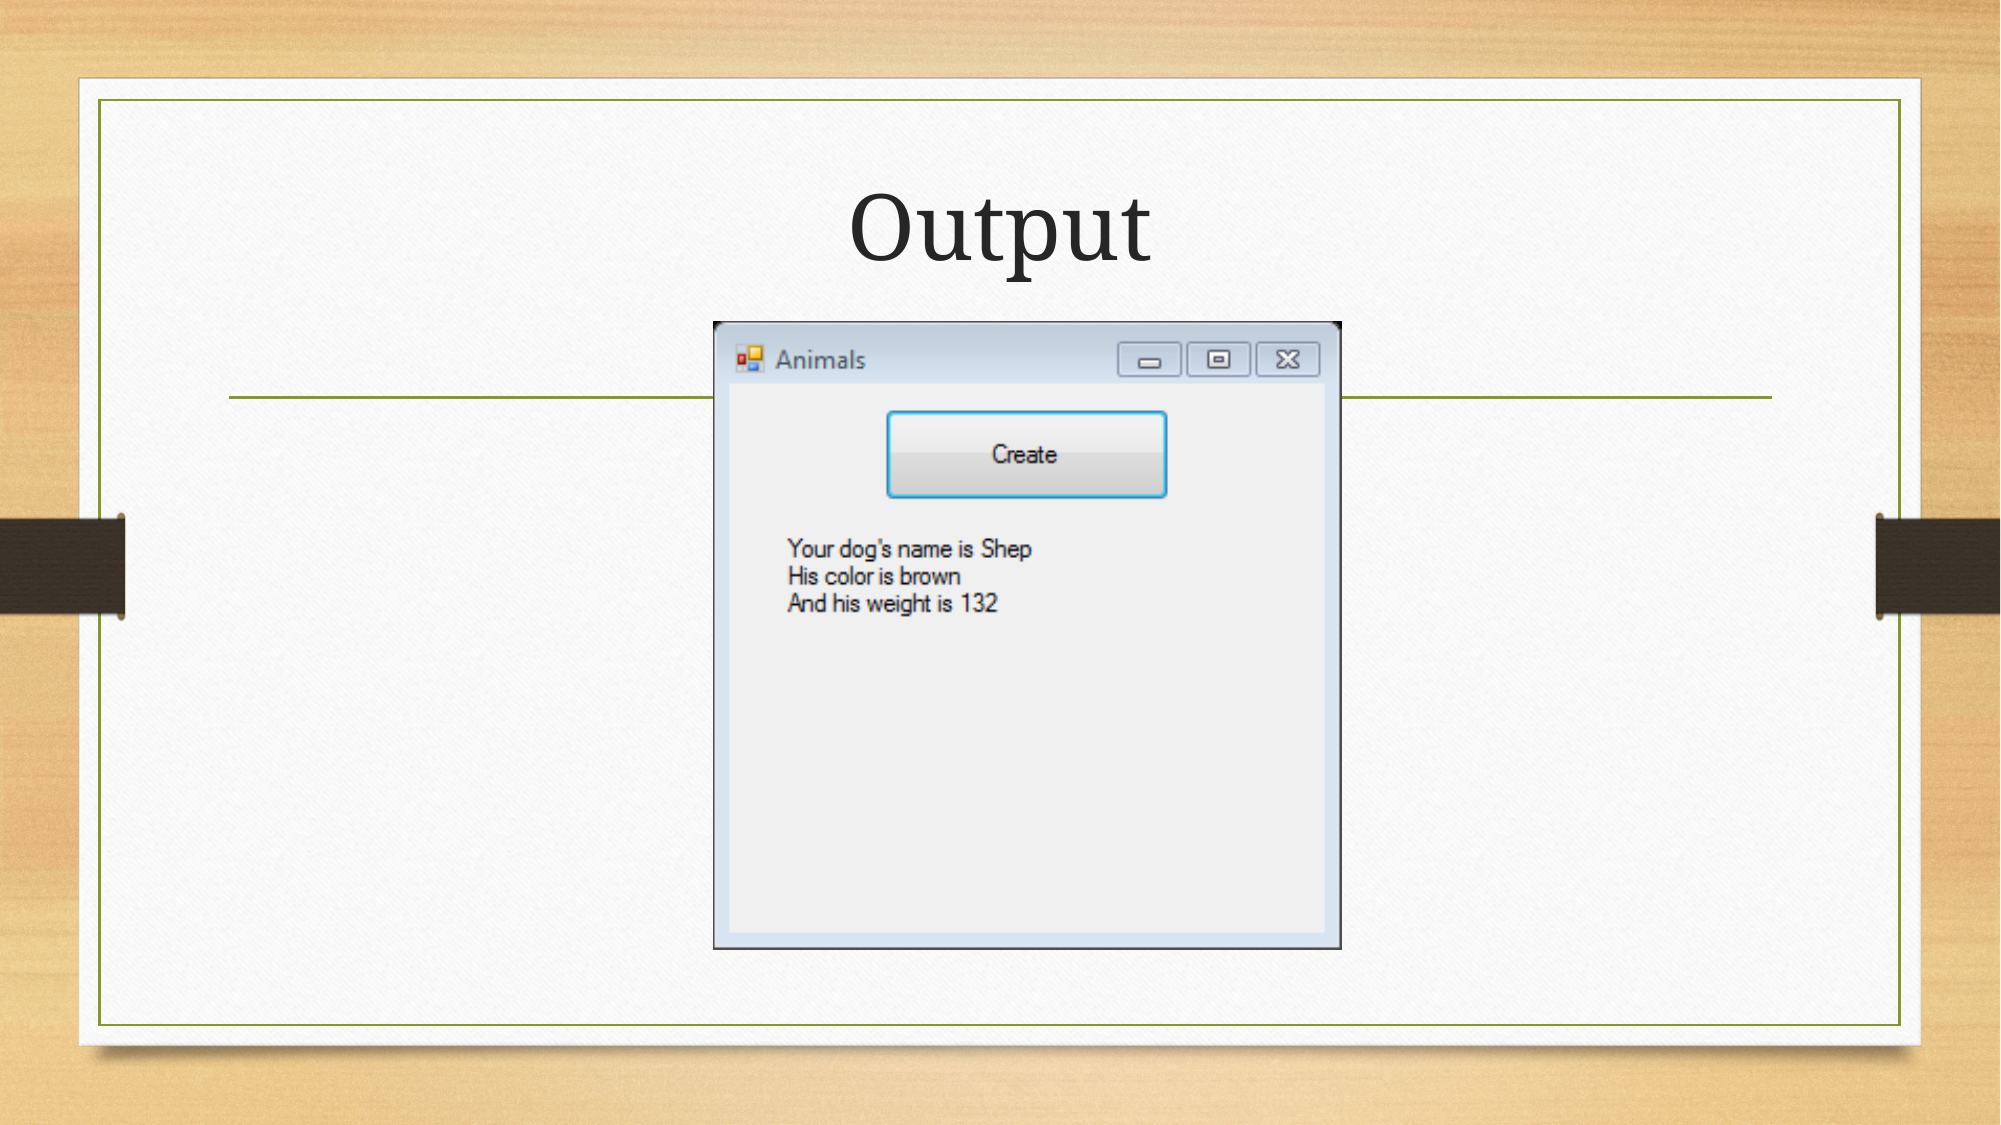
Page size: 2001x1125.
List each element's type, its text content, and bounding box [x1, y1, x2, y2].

picture [0, 0, 2001, 1125]
title Output [212, 161, 1788, 287]
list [713, 321, 1342, 951]
